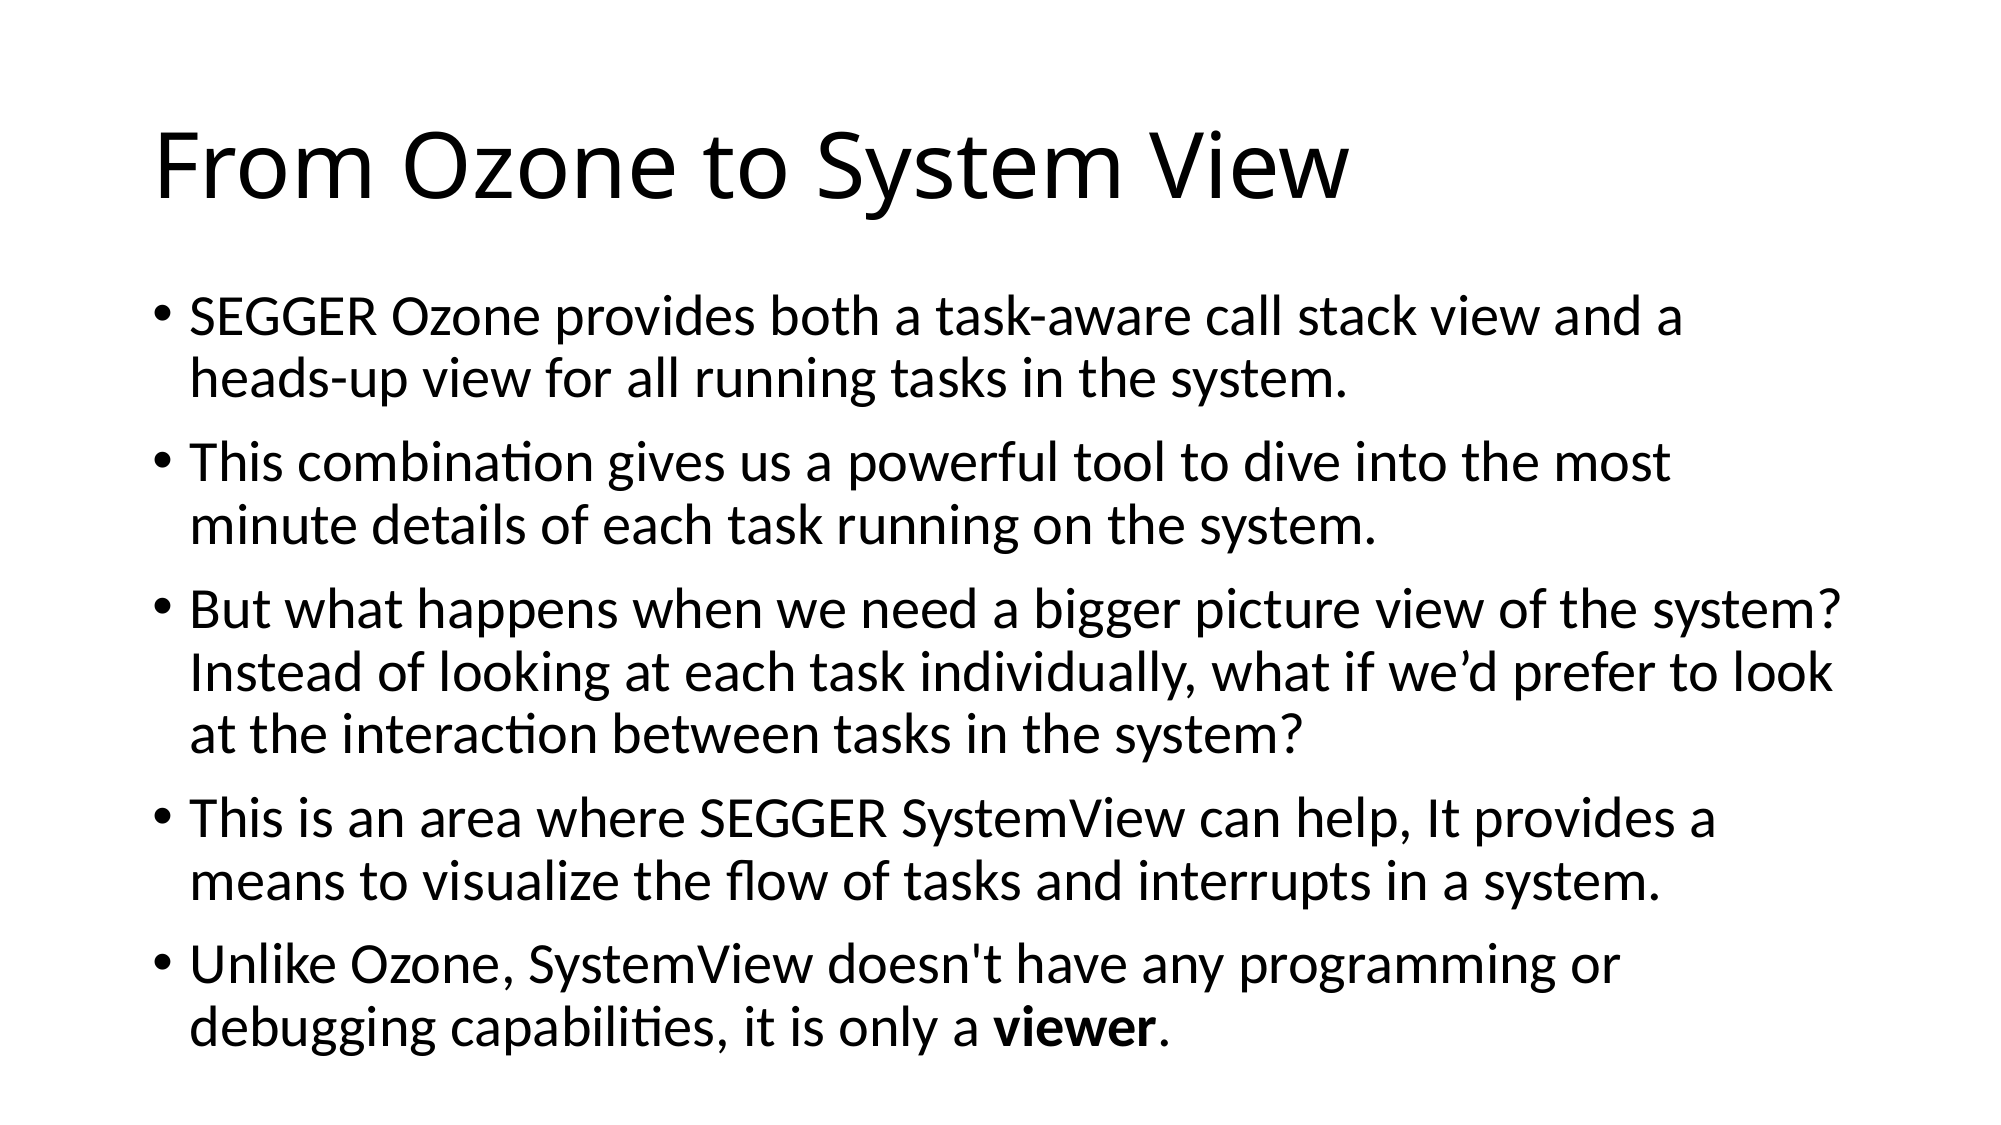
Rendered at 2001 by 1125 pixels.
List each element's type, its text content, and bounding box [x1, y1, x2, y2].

title From Ozone to System View [137, 59, 1863, 277]
list SEGGER Ozone provides both a task-aware call stack view and a heads-up view for all running tasks in the system. This combination gives us a powerful tool to dive into the most minute details of each task running on the system. But what happens when we need a bigger picture view of the system? Instead of looking at each task individually, what if we’d prefer to look at the interaction between tasks in the system? This is an area where SEGGER SystemView can help, It provides a means to visualize the flow of tasks and interrupts in a system. Unlike Ozone, SystemView doesn't have any programming or debugging capabilities, it is only a viewer. [137, 277, 1863, 1091]
